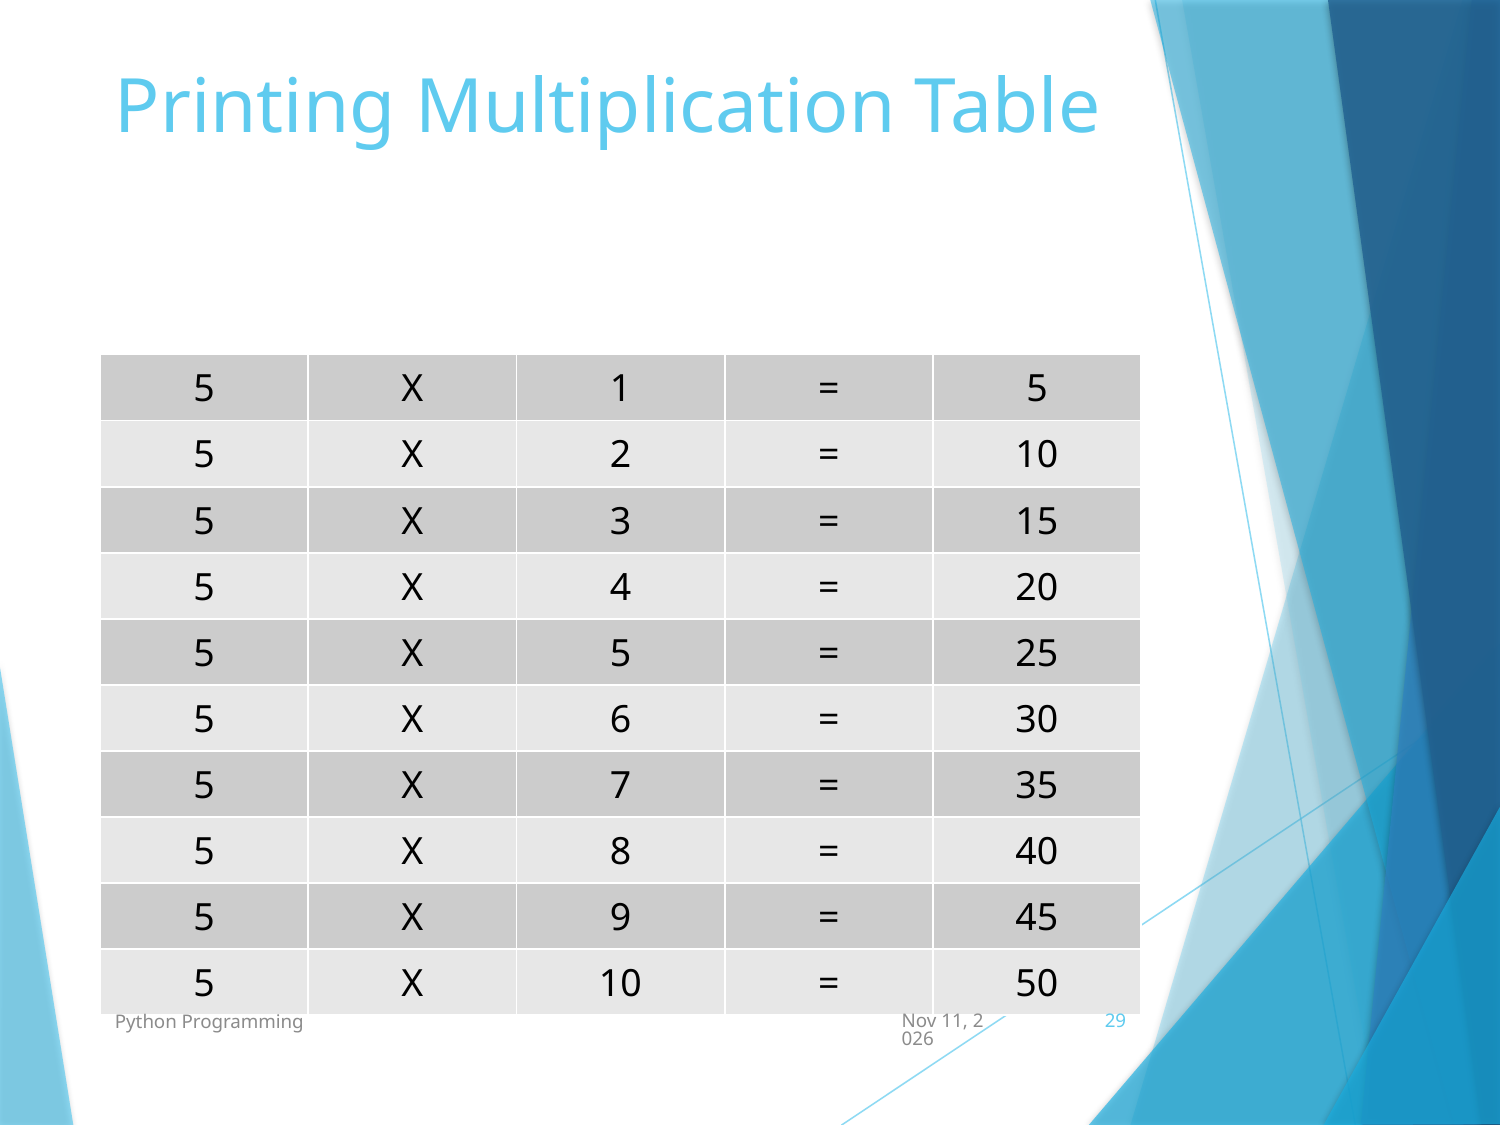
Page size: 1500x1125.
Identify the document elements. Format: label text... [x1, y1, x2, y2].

table_cell = [726, 686, 932, 750]
table_cell 45 [934, 884, 1140, 948]
table_cell 5 [517, 620, 724, 684]
table_cell 8 [517, 818, 724, 882]
table_cell 20 [934, 554, 1140, 618]
table_cell = [726, 884, 932, 948]
table_header X [309, 355, 516, 420]
table_cell 5 [101, 554, 307, 618]
table_cell 50 [934, 950, 1140, 1014]
table_cell = [726, 488, 932, 552]
table_cell 5 [101, 752, 307, 816]
table_cell X [309, 488, 516, 552]
table_cell X [309, 884, 516, 948]
footer Python Programming [99, 991, 859, 1051]
table_cell X [309, 950, 516, 991]
table_cell = [726, 950, 932, 1014]
table_header 1 [517, 355, 724, 420]
table_cell 4 [517, 554, 724, 618]
table_cell 6 [517, 686, 724, 750]
table_header = [726, 355, 932, 420]
table_cell 10 [934, 421, 1140, 486]
table_header 5 [934, 355, 1140, 420]
table_cell X [309, 818, 516, 882]
table_cell 5 [101, 620, 307, 684]
table_cell X [309, 752, 516, 816]
slide_number Aug-23 [886, 991, 999, 1051]
table_cell = [726, 554, 932, 618]
table_cell 5 [101, 488, 307, 552]
table_cell 30 [934, 686, 1140, 750]
table_cell 7 [517, 752, 724, 816]
table_cell 25 [934, 620, 1140, 684]
table_cell = [726, 818, 932, 882]
table_cell = [726, 752, 932, 816]
table_cell 5 [101, 686, 307, 750]
table_cell 2 [517, 421, 724, 486]
table_cell X [309, 554, 516, 618]
table_cell 9 [517, 884, 724, 948]
table_cell 35 [934, 752, 1140, 816]
slide_number 29 [1057, 991, 1142, 1051]
table_cell 10 [517, 950, 724, 991]
table_cell X [309, 620, 516, 684]
table_cell 5 [101, 818, 307, 882]
table_cell X [309, 686, 516, 750]
table_cell 3 [517, 488, 724, 552]
table_cell 5 [101, 950, 307, 991]
table_cell = [726, 421, 932, 486]
table_cell X [309, 421, 516, 486]
table_header 5 [101, 355, 307, 420]
table_cell = [726, 620, 932, 684]
title Printing Multiplication Table [99, 50, 1450, 238]
table_cell 5 [101, 884, 307, 948]
table_cell 40 [934, 818, 1140, 882]
table_cell 5 [101, 421, 307, 486]
table_cell 15 [934, 488, 1140, 552]
